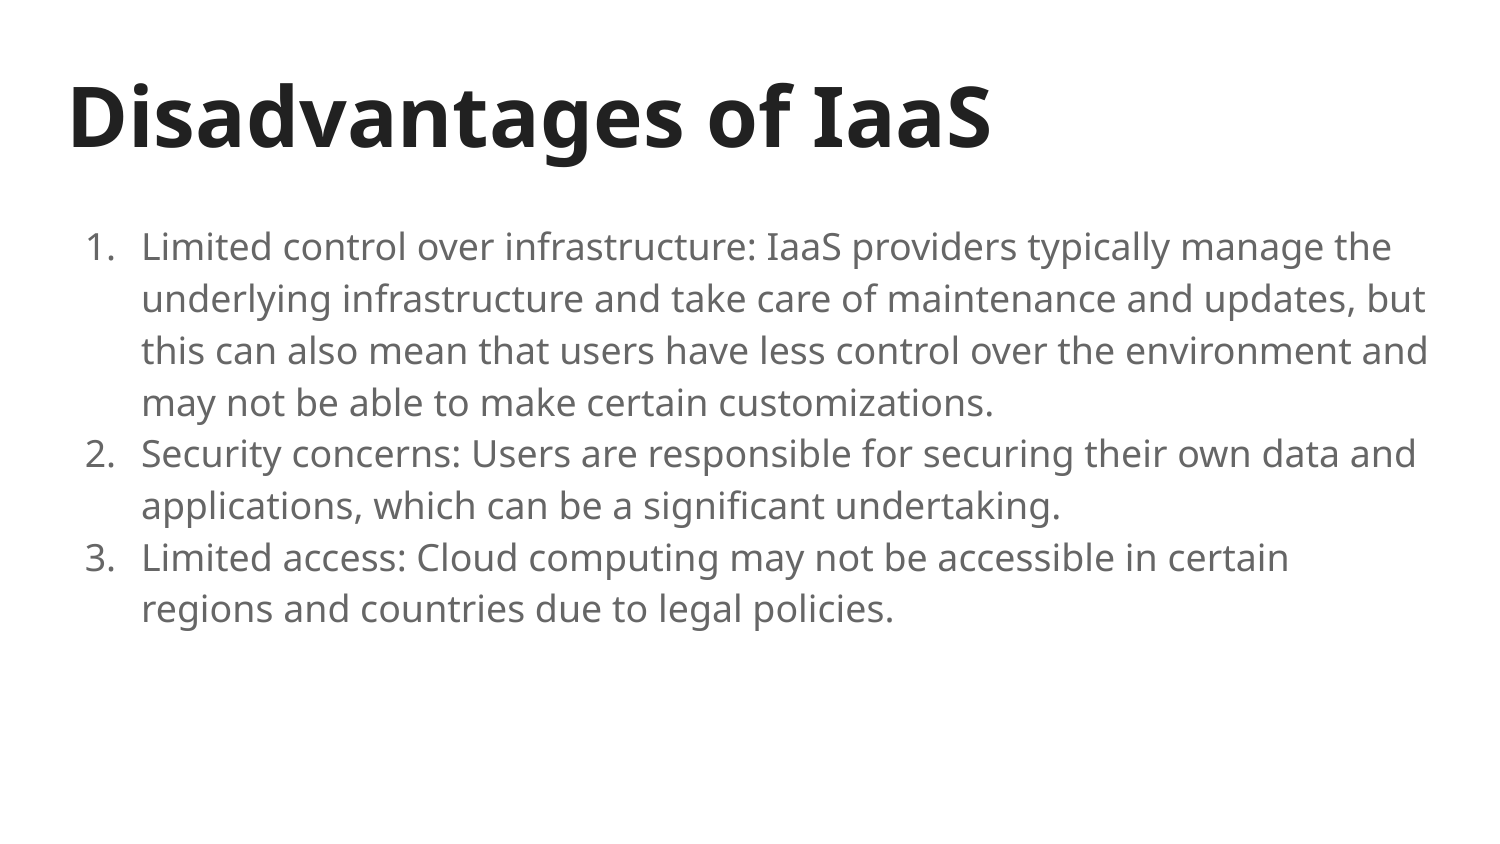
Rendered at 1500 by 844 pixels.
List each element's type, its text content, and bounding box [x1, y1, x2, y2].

title Disadvantages of IaaS [51, 48, 1449, 180]
list Limited control over infrastructure: IaaS providers typically manage the underlying infrastructure and take care of maintenance and updates, but this can also mean that users have less control over the environment and may not be able to make certain customizations. Security concerns: Users are responsible for securing their own data and applications, which can be a significant undertaking. Limited access: Cloud computing may not be accessible in certain regions and countries due to legal policies. [51, 201, 1449, 750]
